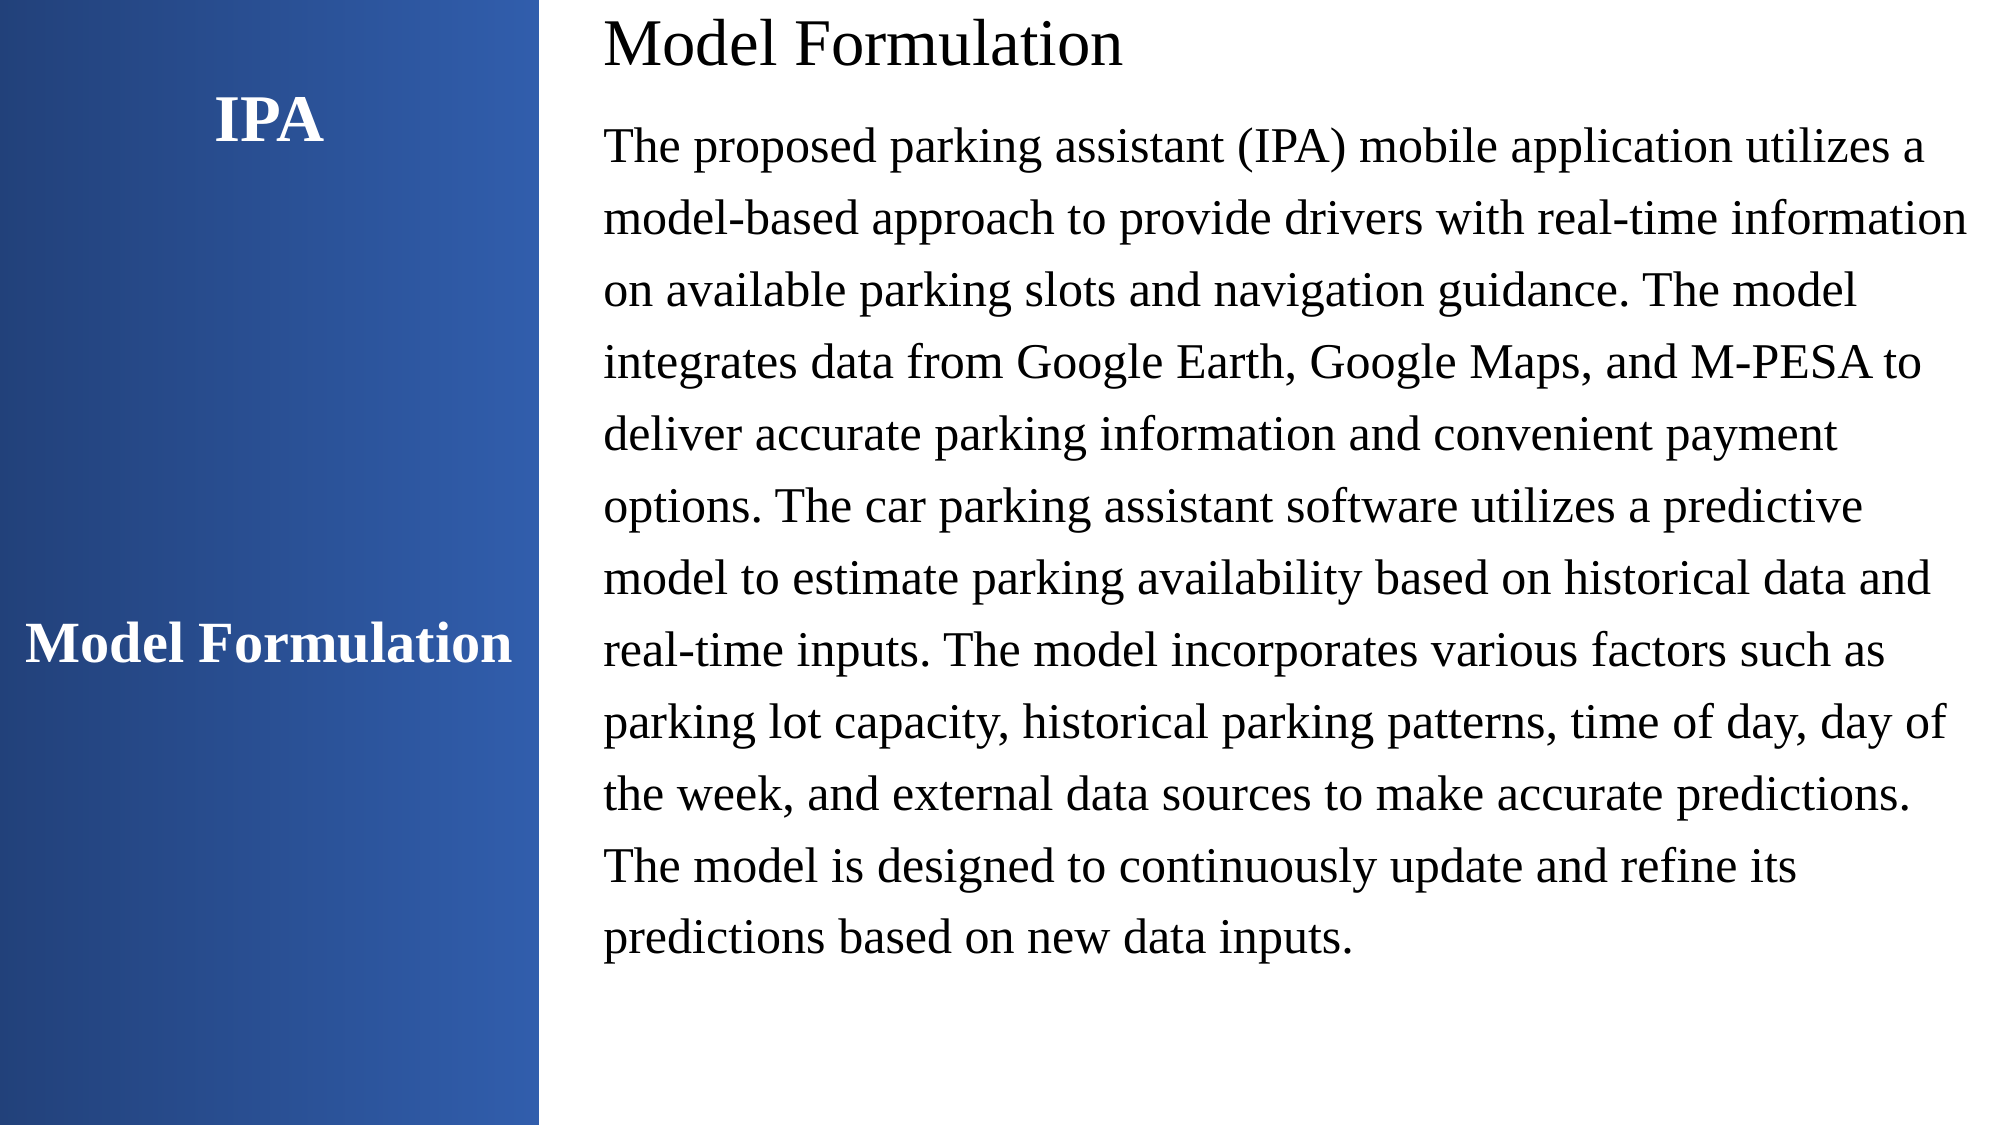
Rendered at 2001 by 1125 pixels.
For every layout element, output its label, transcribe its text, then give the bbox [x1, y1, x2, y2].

list Model Formulation [0, 163, 539, 1125]
title IPA [0, 0, 539, 163]
list Model Formulation The proposed parking assistant (IPA) mobile application utilizes a model-based approach to provide drivers with real-time information on available parking slots and navigation guidance. The model integrates data from Google Earth, Google Maps, and M-PESA to deliver accurate parking information and convenient payment options. The car parking assistant software utilizes a predictive model to estimate parking availability based on historical data and real-time inputs. The model incorporates various factors such as parking lot capacity, historical parking patterns, time of day, day of the week, and external data sources to make accurate predictions. The model is designed to continuously update and refine its predictions based on new data inputs. [588, 0, 2000, 1125]
